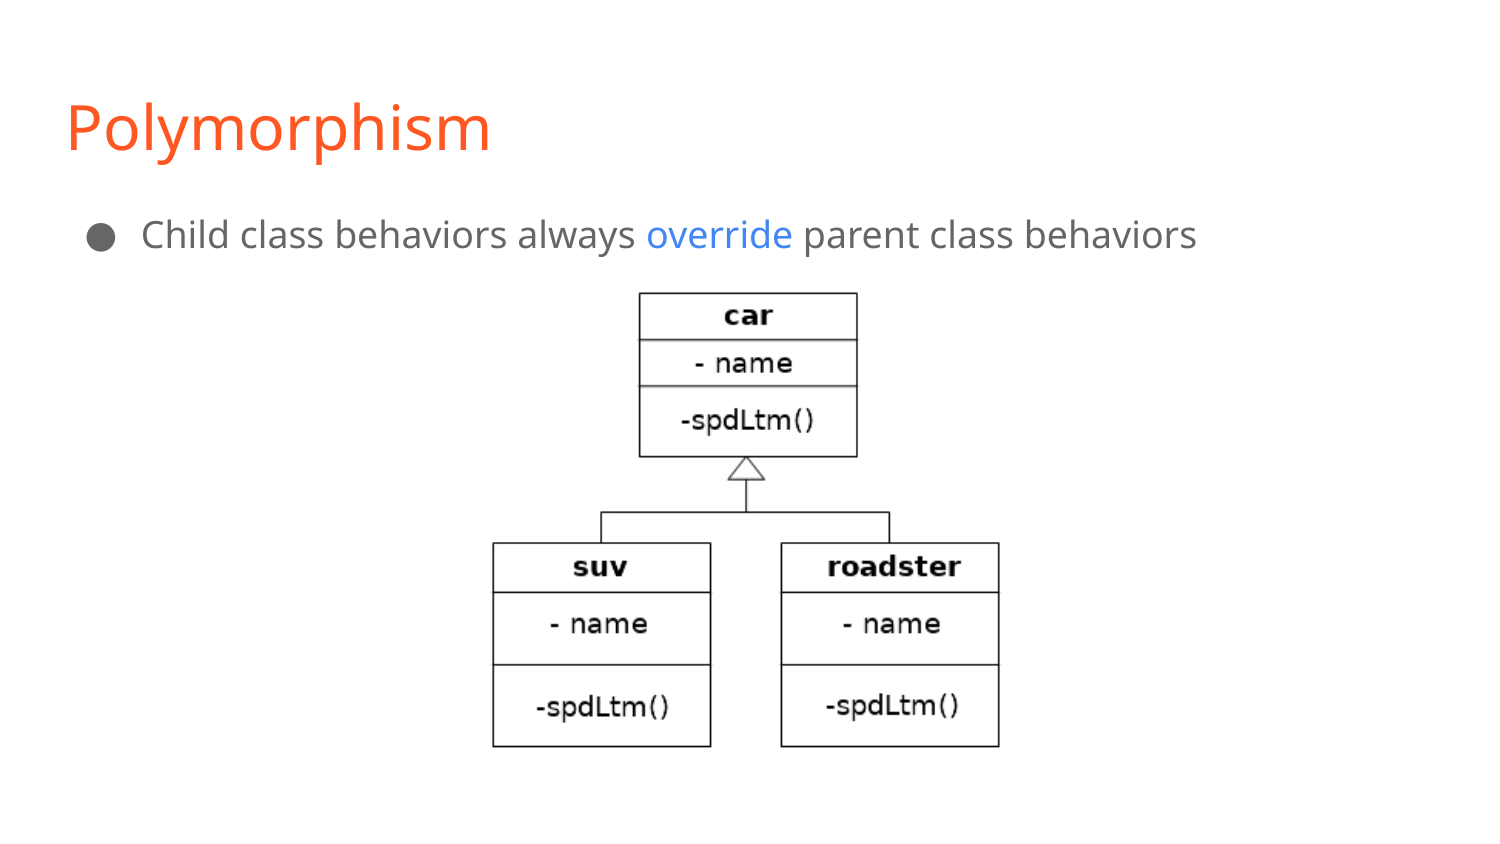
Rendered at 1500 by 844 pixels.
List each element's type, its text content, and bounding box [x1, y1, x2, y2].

text_box Polymorphism [51, 72, 1449, 167]
picture [459, 261, 1041, 785]
text_box Child class behaviors always override parent class behaviors [51, 189, 1449, 271]
